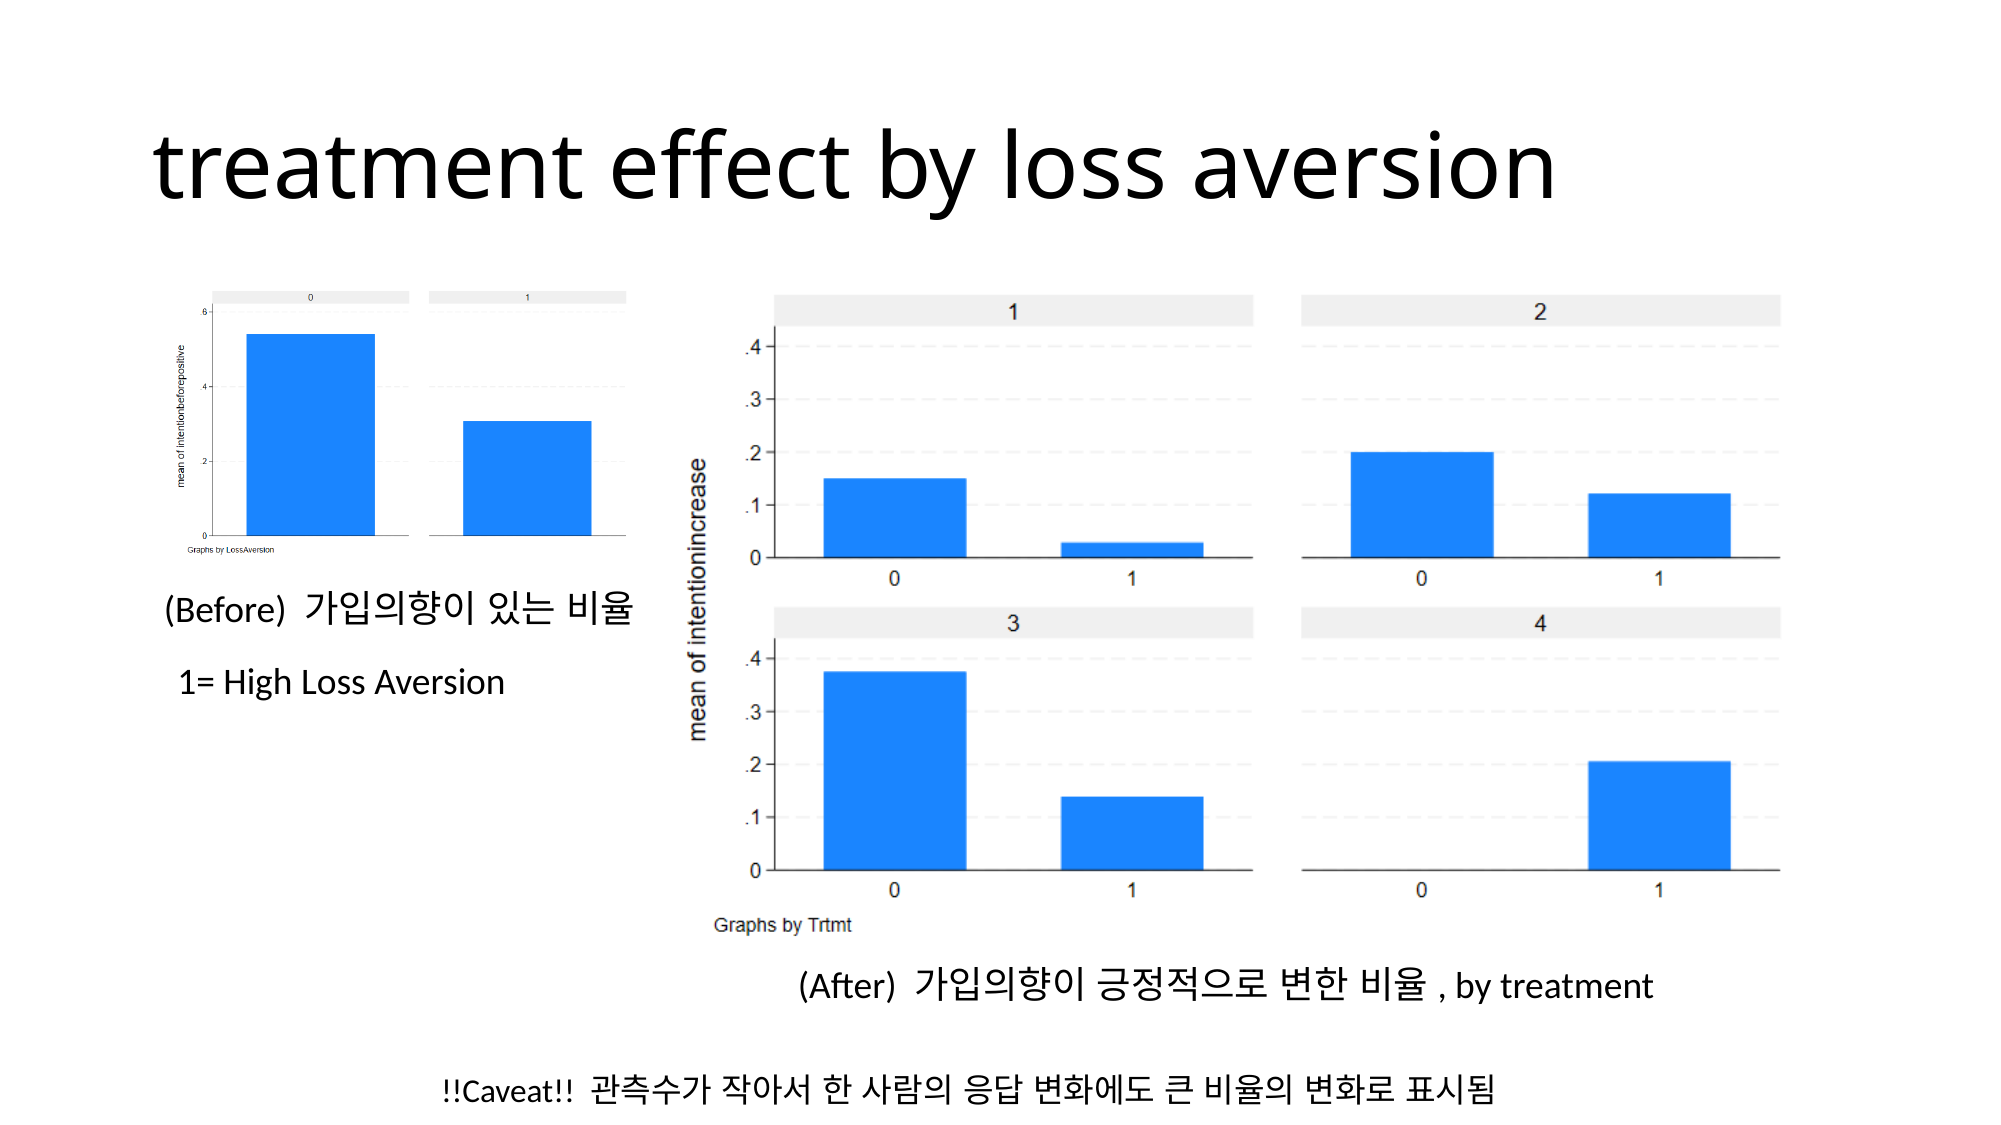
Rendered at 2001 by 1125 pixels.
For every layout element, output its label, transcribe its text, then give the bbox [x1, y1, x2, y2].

title treatment effect by loss aversion [137, 59, 1863, 278]
text_box (Before) 가입의향이 있는 비율 [148, 577, 659, 637]
text_box !!Caveat!! 관측수가 작아서 한 사람의 응답 변화에도 큰 비율의 변화로 표시됨 [426, 1061, 1574, 1117]
picture [659, 262, 1830, 965]
text_box (After) 가입의향이 긍정적으로 변한 비율, by treatment [783, 965, 1709, 1014]
text_box 1= High Loss Aversion [162, 649, 613, 710]
picture [164, 277, 646, 566]
